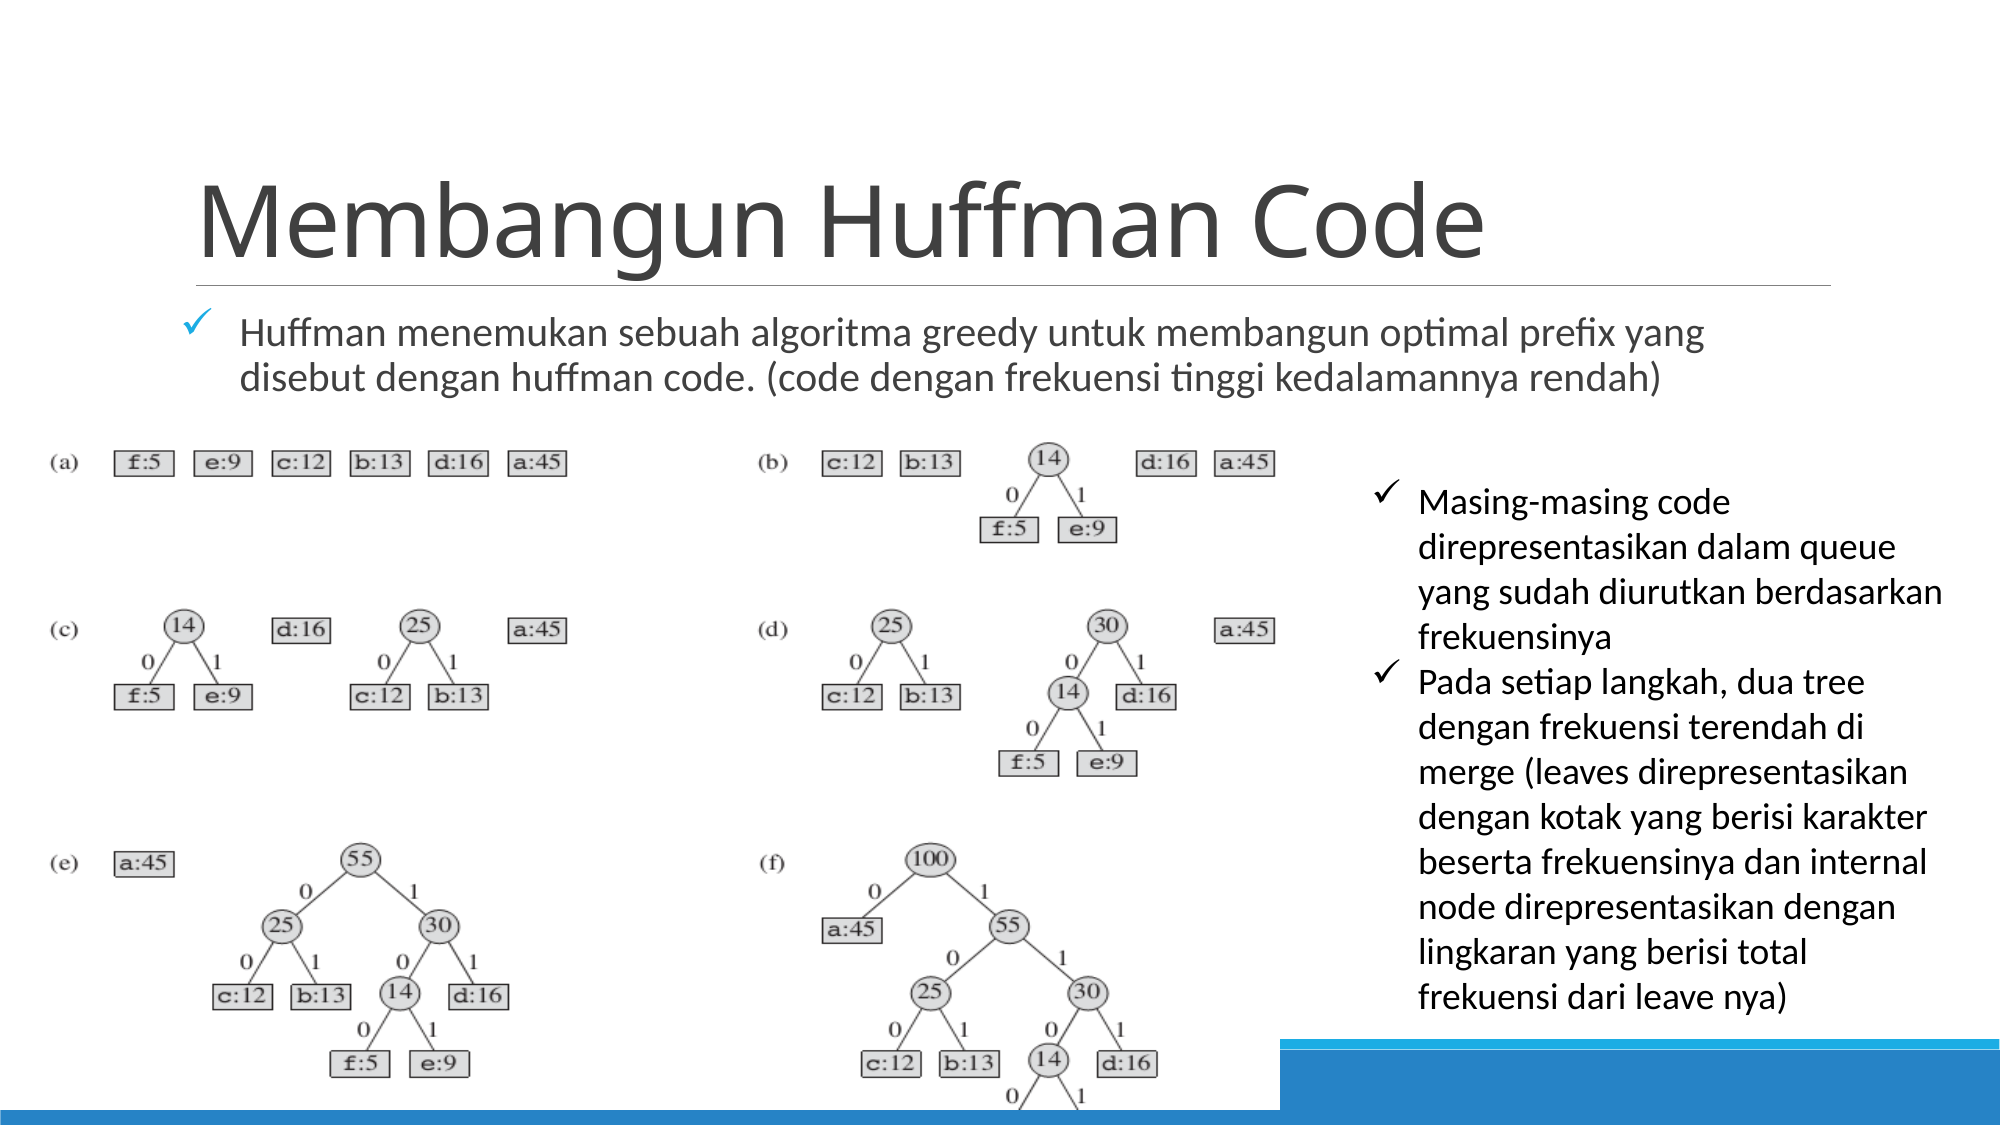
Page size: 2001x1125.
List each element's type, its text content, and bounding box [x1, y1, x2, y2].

title Membangun Huffman Code [180, 47, 1830, 285]
text_box Masing-masing code direpresentasikan dalam queue yang sudah diurutkan berdasarkan frekuensinya Pada setiap langkah, dua tree dengan frekuensi terendah di merge (leaves direpresentasikan dengan kotak yang berisi karakter beserta frekuensinya dan internal node direpresentasikan dengan lingkaran yang berisi total frekuensi dari leave nya) [1356, 469, 1970, 1025]
list Huffman menemukan sebuah algoritma greedy untuk membangun optimal prefix yang disebut dengan huffman code. (code dengan frekuensi tinggi kedalamannya rendah) [180, 302, 1830, 963]
picture [0, 415, 1281, 1111]
